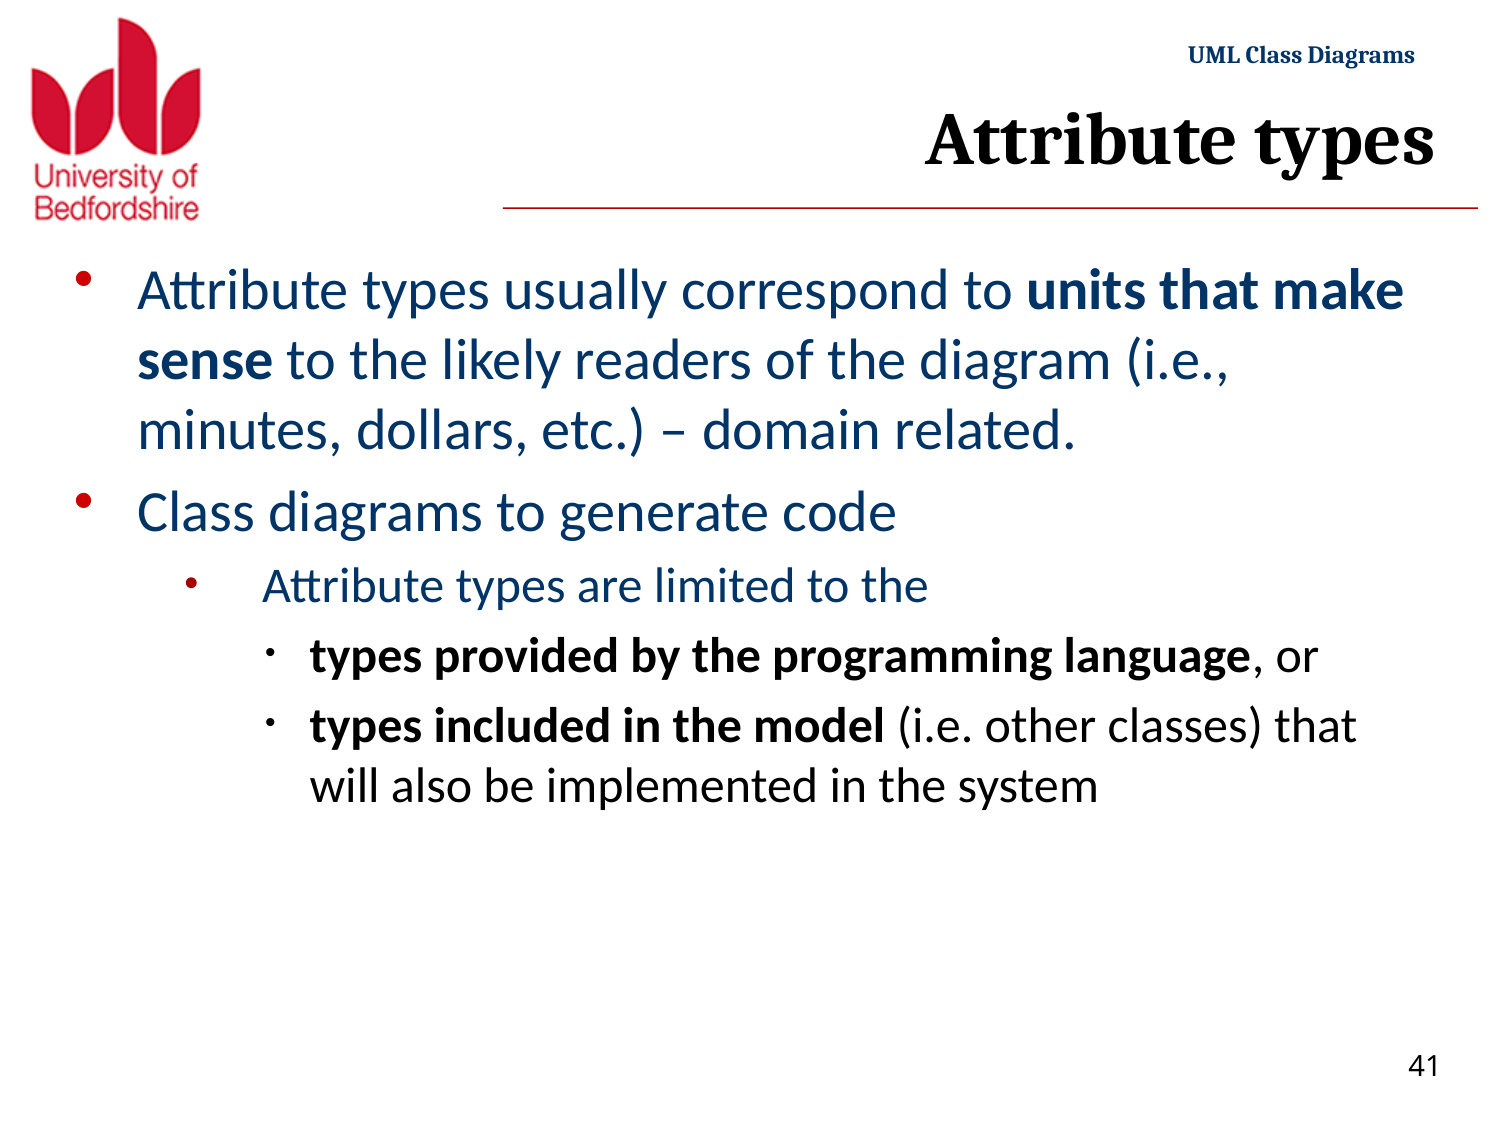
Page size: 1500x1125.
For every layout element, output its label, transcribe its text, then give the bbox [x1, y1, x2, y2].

picture [0, 0, 237, 236]
title Attribute types [301, 78, 1452, 191]
list Attribute types usually correspond to units that make sense to the likely readers of the diagram (i.e., minutes, dollars, etc.) – domain related. Class diagrams to generate code Attribute types are limited to the types provided by the programming language, or types included in the model (i.e. other classes) that will also be implemented in the system [58, 243, 1442, 1012]
